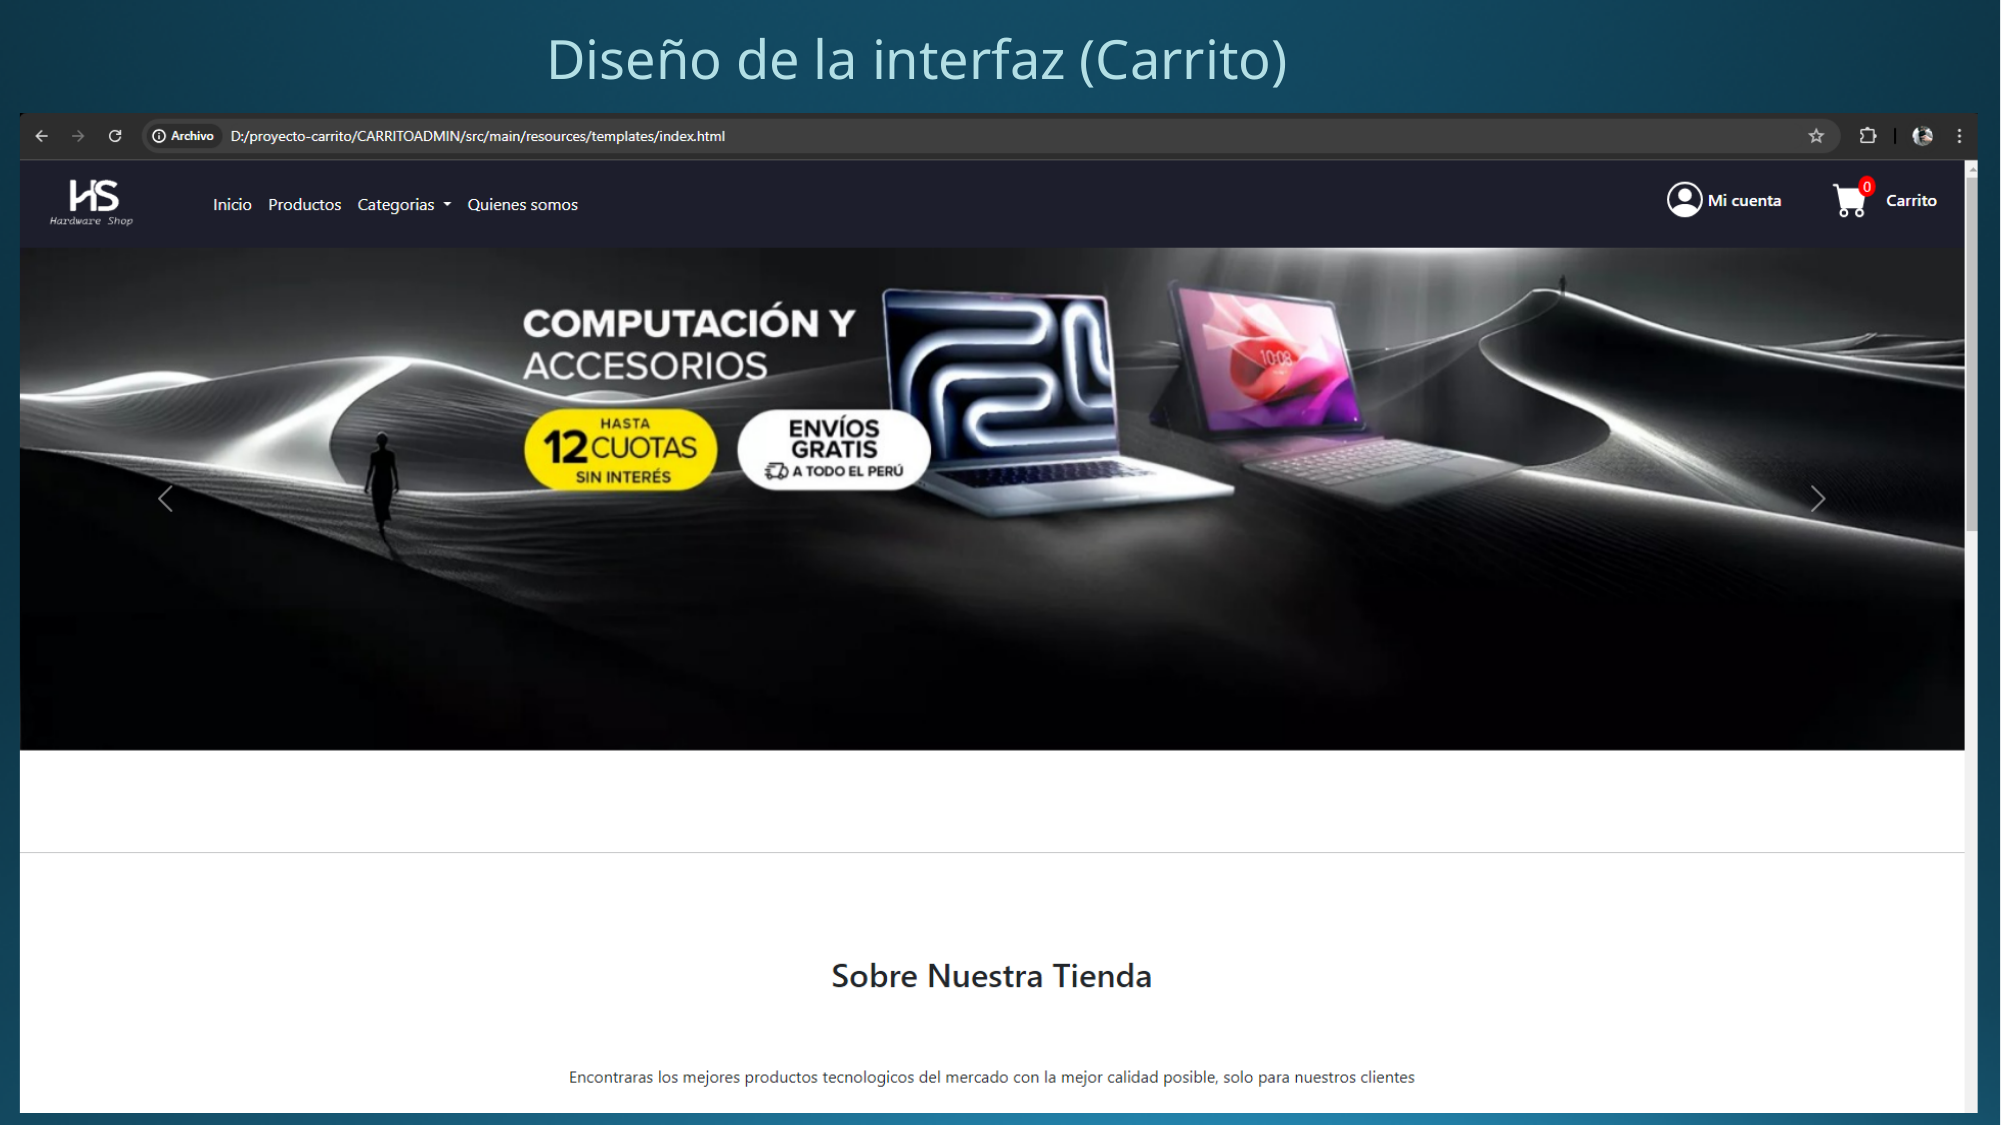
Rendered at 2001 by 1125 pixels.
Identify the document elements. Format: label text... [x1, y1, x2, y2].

picture [0, 0, 2001, 1125]
title Diseño de la interfaz (Carrito) [531, 24, 1469, 100]
